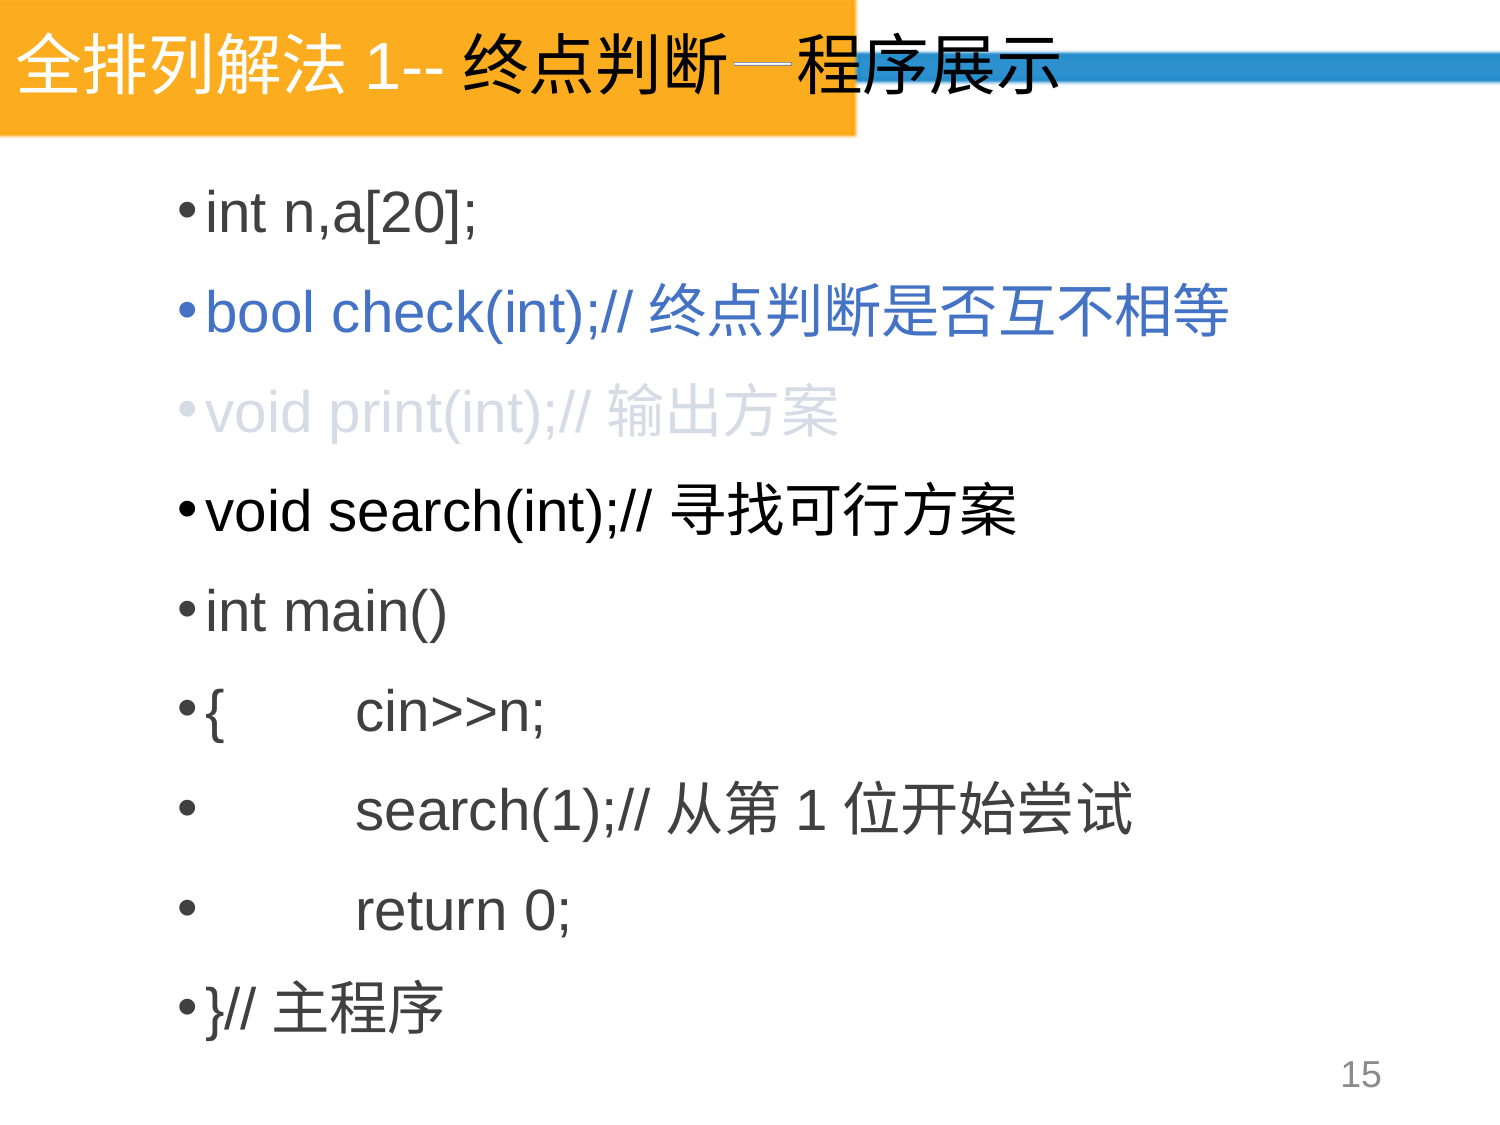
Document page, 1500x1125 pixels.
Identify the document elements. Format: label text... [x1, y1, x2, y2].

title 全排列解法1--终点判断—程序展示 [0, 0, 1258, 136]
slide_number 15 [1059, 1042, 1397, 1103]
list int n,a[20]; bool check(int);//终点判断是否互不相等 void print(int);//输出方案 void search(int);//寻找可行方案 int main() { cin>>n; search(1);//从第1位开始尝试 return 0; }//主程序 [162, 153, 1358, 1085]
picture [0, 0, 1500, 1125]
